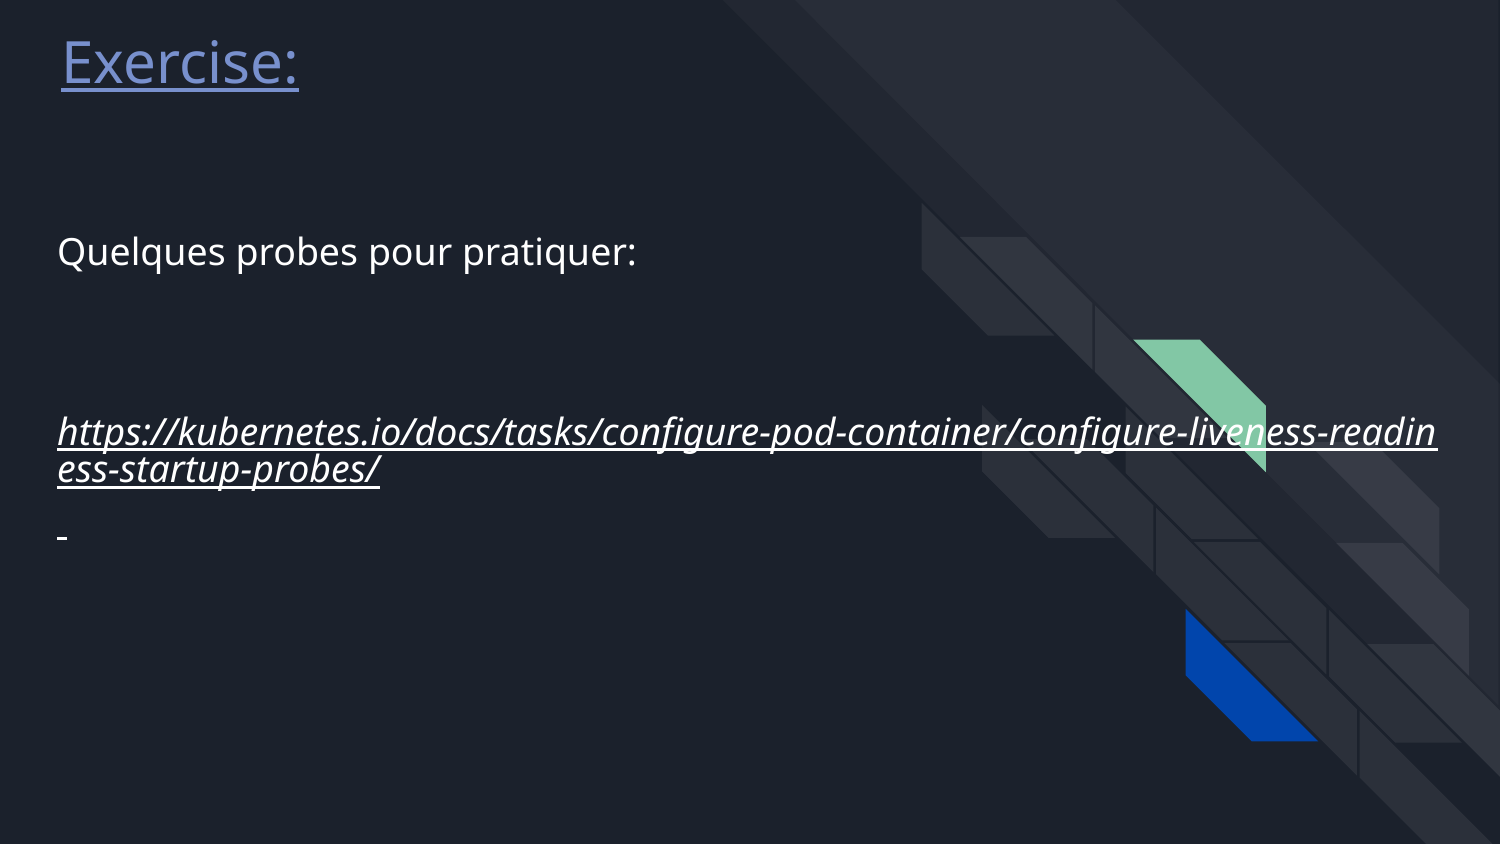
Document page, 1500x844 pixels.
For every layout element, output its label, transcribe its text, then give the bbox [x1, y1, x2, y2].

title Exercise: [46, 10, 1463, 117]
title Quelques probes pour pratiquer: https://kubernetes.io/docs/tasks/configure-pod-container/configure-liveness-readiness-startup-probes/ [42, 168, 1458, 798]
